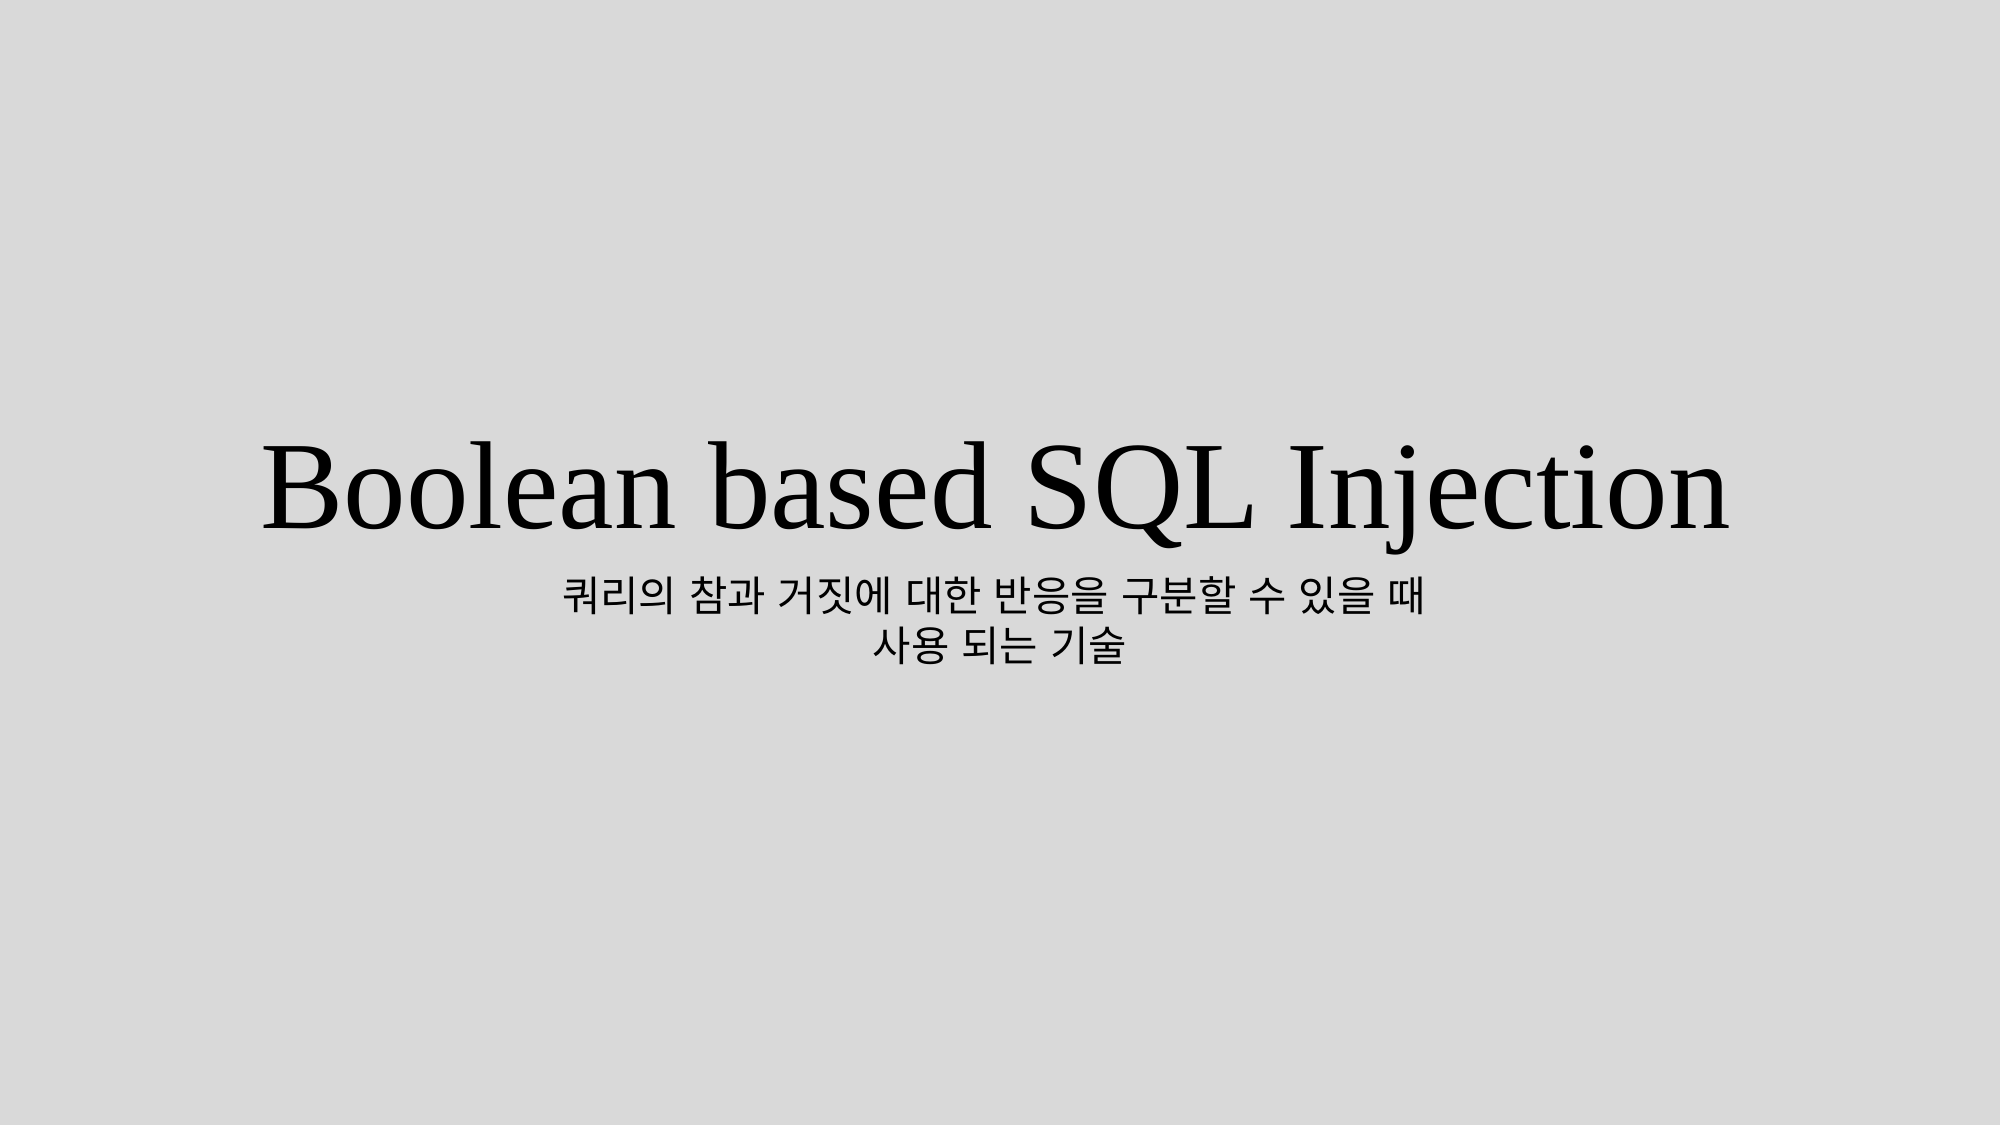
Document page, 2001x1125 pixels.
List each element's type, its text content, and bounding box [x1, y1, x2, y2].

text_box Boolean based SQL Injection [245, 395, 1754, 561]
text_box 쿼리의 참과 거짓에 대한 반응을 구분할 수 있을 때 사용 되는 기술 [486, 561, 1514, 677]
